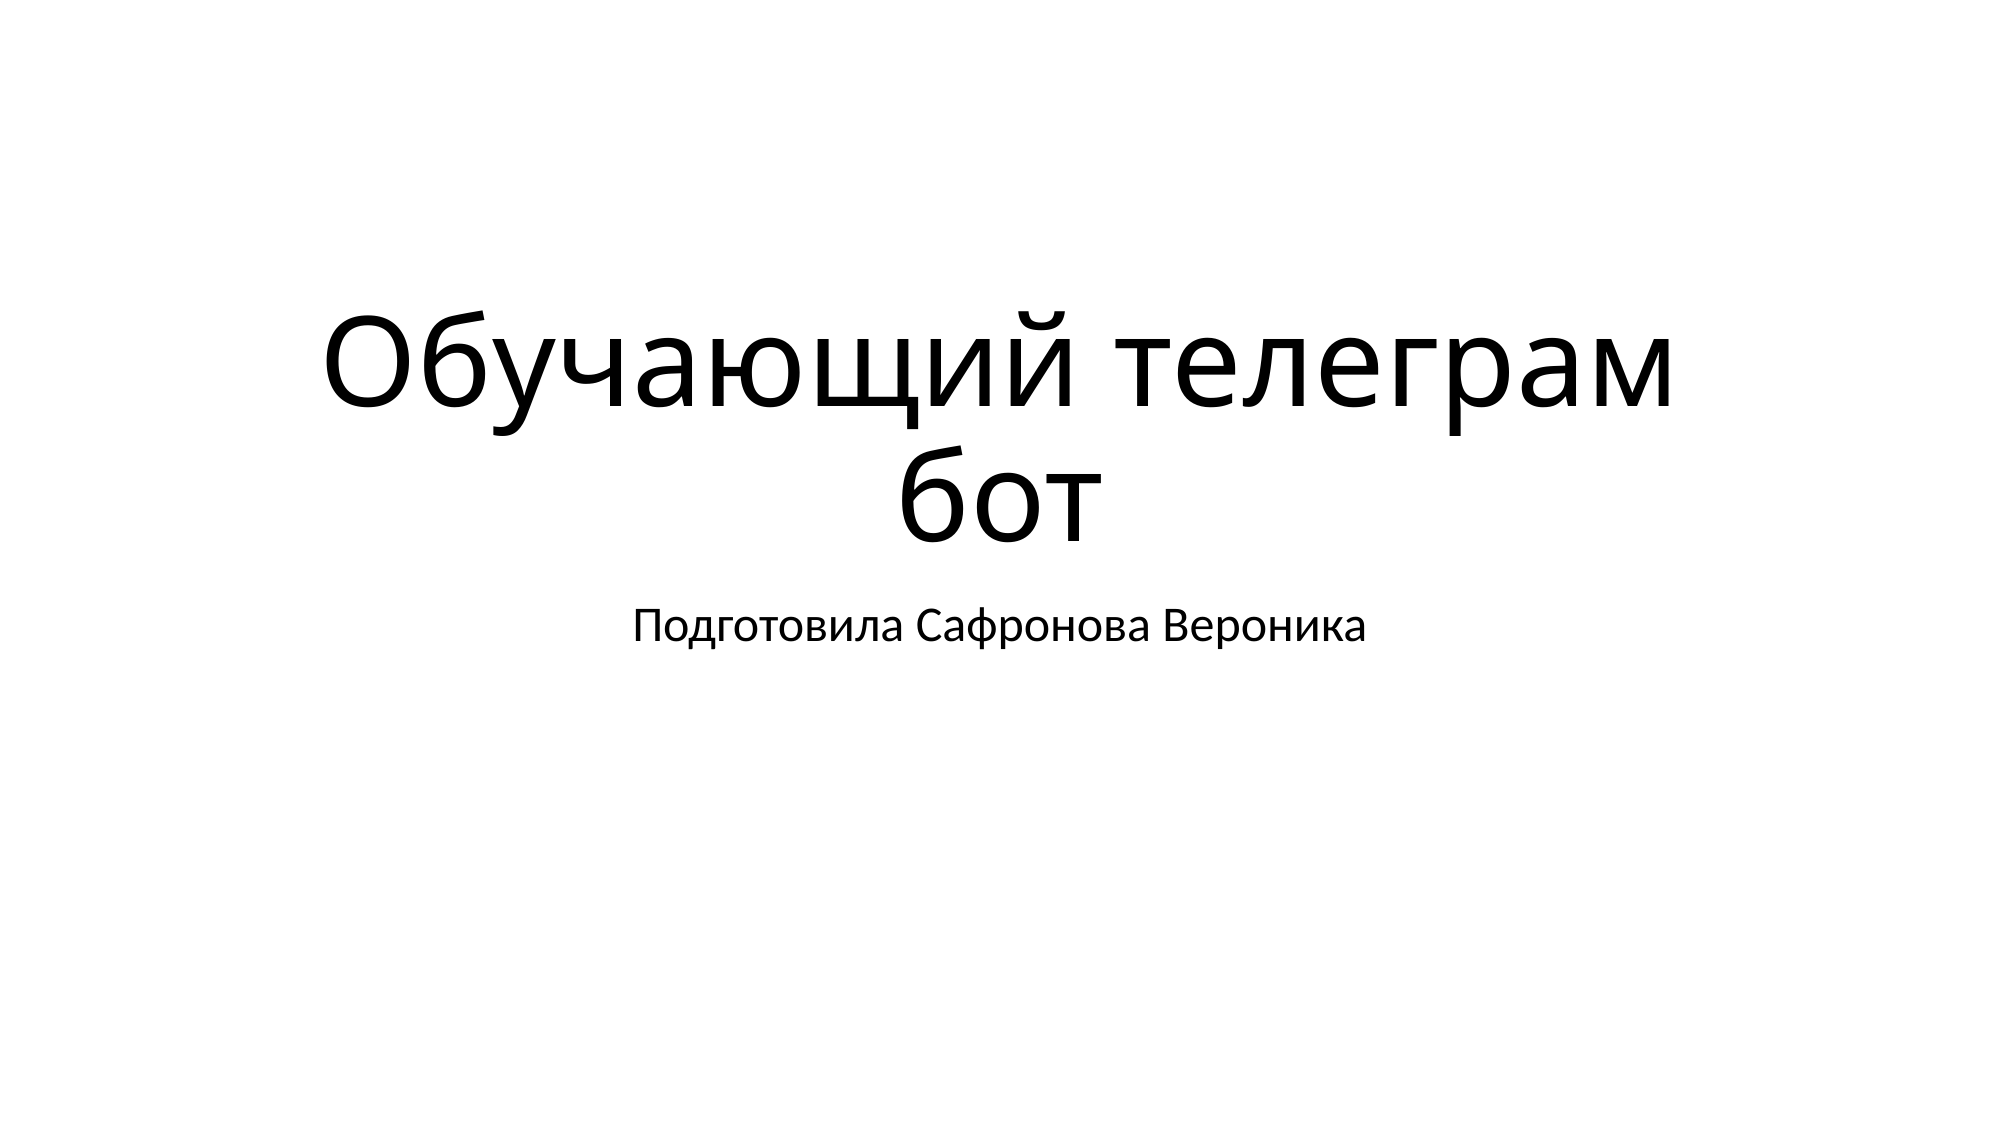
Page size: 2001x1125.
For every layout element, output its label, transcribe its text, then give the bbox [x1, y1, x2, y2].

subtitle Подготовила Сафронова Вероника [249, 590, 1750, 863]
title Обучающий телеграм бот [249, 184, 1750, 576]
